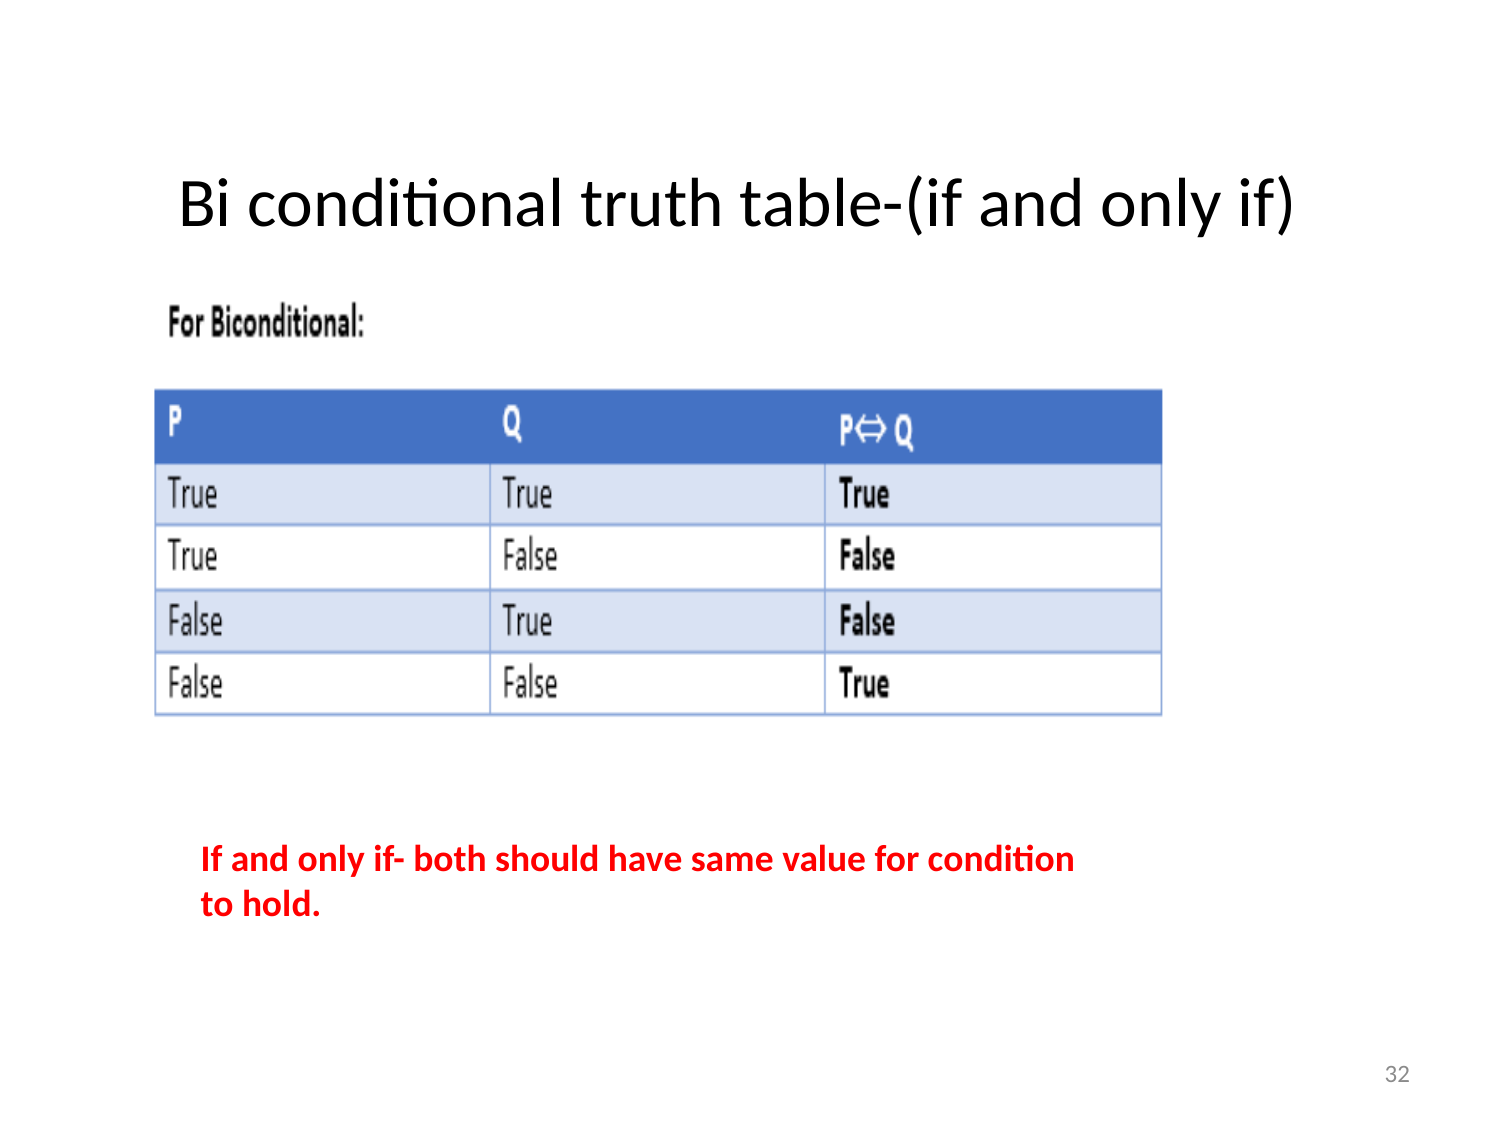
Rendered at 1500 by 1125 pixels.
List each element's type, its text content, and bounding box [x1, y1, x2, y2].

slide_number 32 [1074, 1042, 1425, 1103]
text_box If and only if- both should have same value for condition to hold. [185, 827, 1125, 932]
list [138, 291, 1171, 742]
title Bi conditional truth table-(if and only if) [112, 126, 1381, 270]
